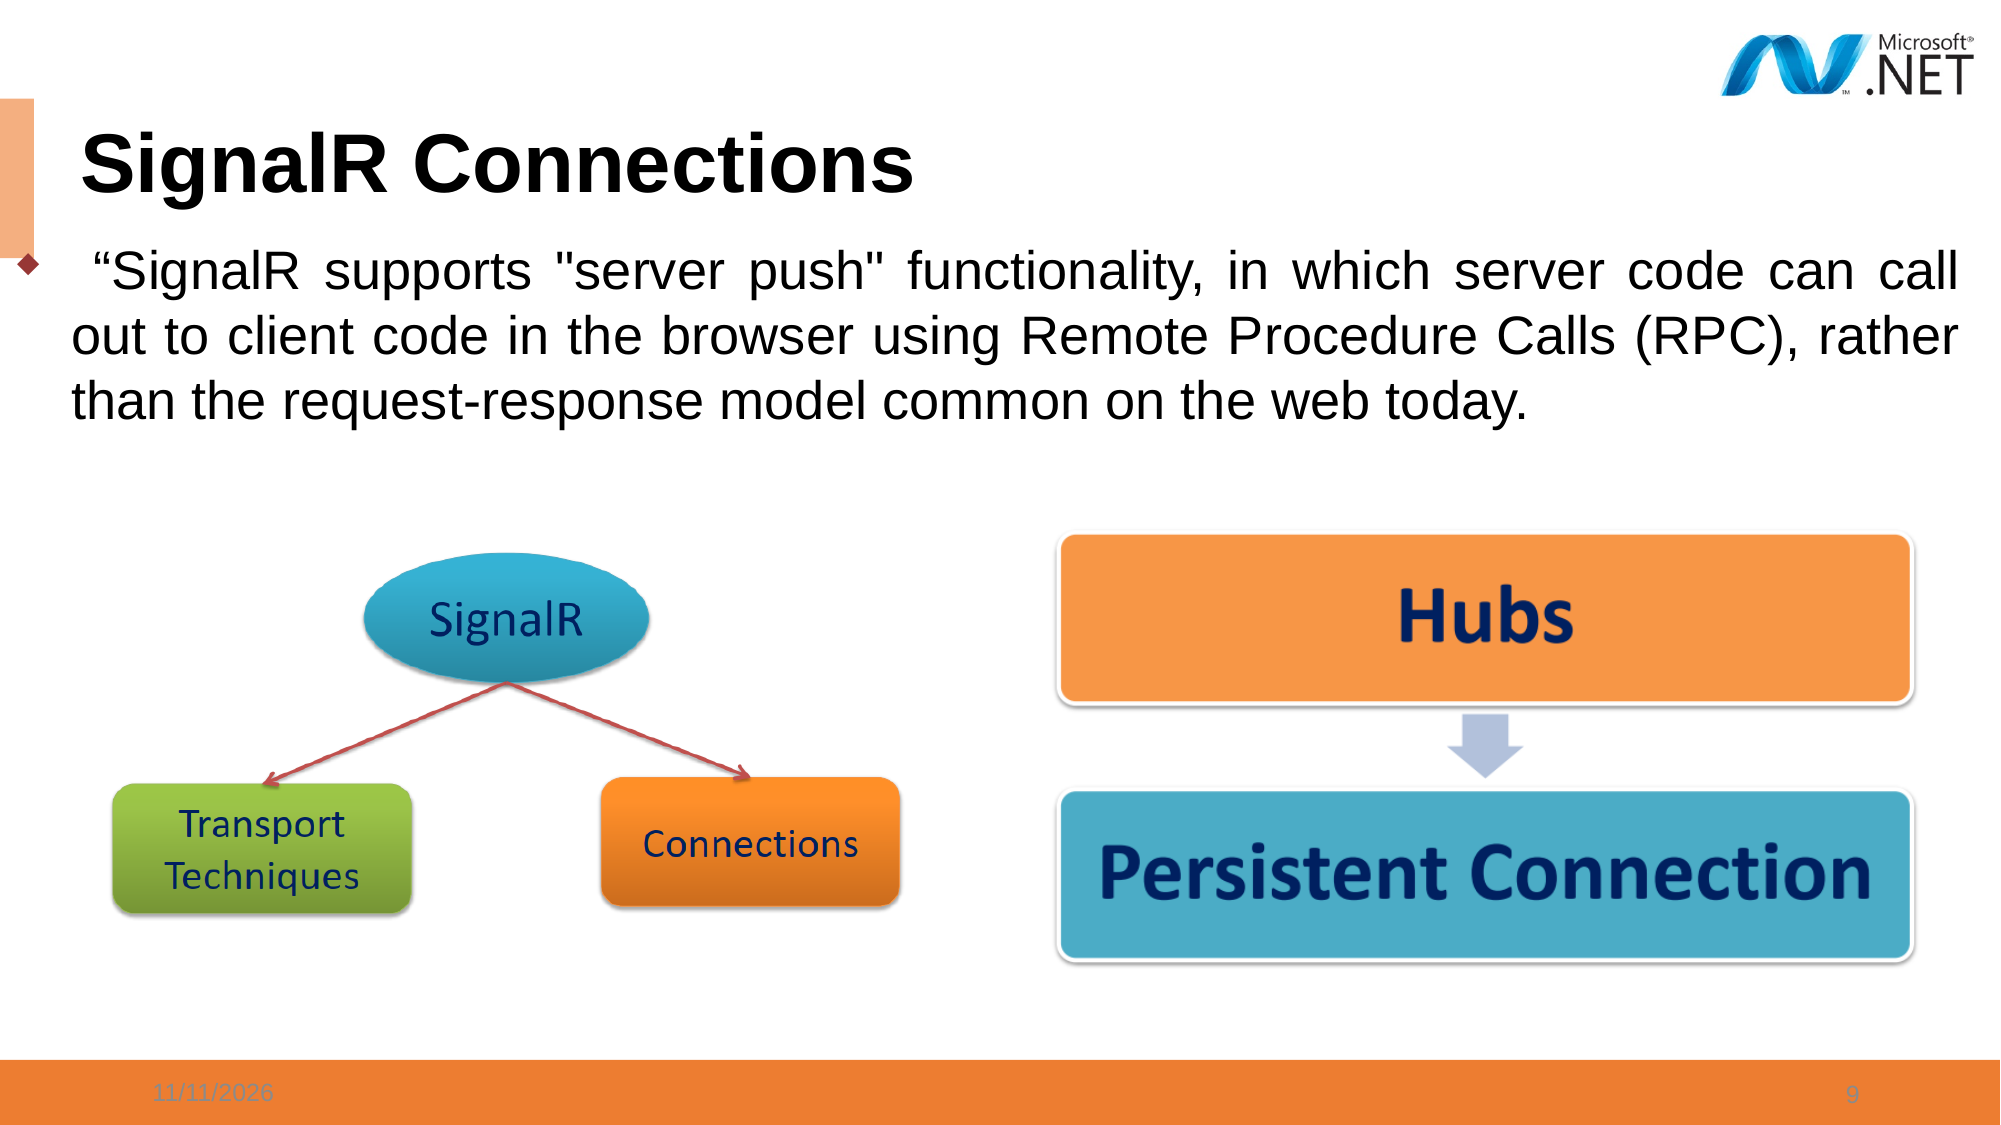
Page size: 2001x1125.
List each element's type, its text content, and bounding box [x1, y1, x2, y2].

title SignalR Connections [65, 118, 1952, 213]
slide_number 9 [1424, 1063, 1875, 1123]
picture [94, 535, 925, 931]
picture [1685, 0, 2001, 129]
picture [1019, 507, 1952, 991]
text_box “SignalR supports "server push" functionality, in which server code can call out to client code in the browser using Remote Procedure Calls (RPC), rather than the request-response model common on the web today. [0, 228, 1978, 728]
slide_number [137, 1061, 588, 1122]
